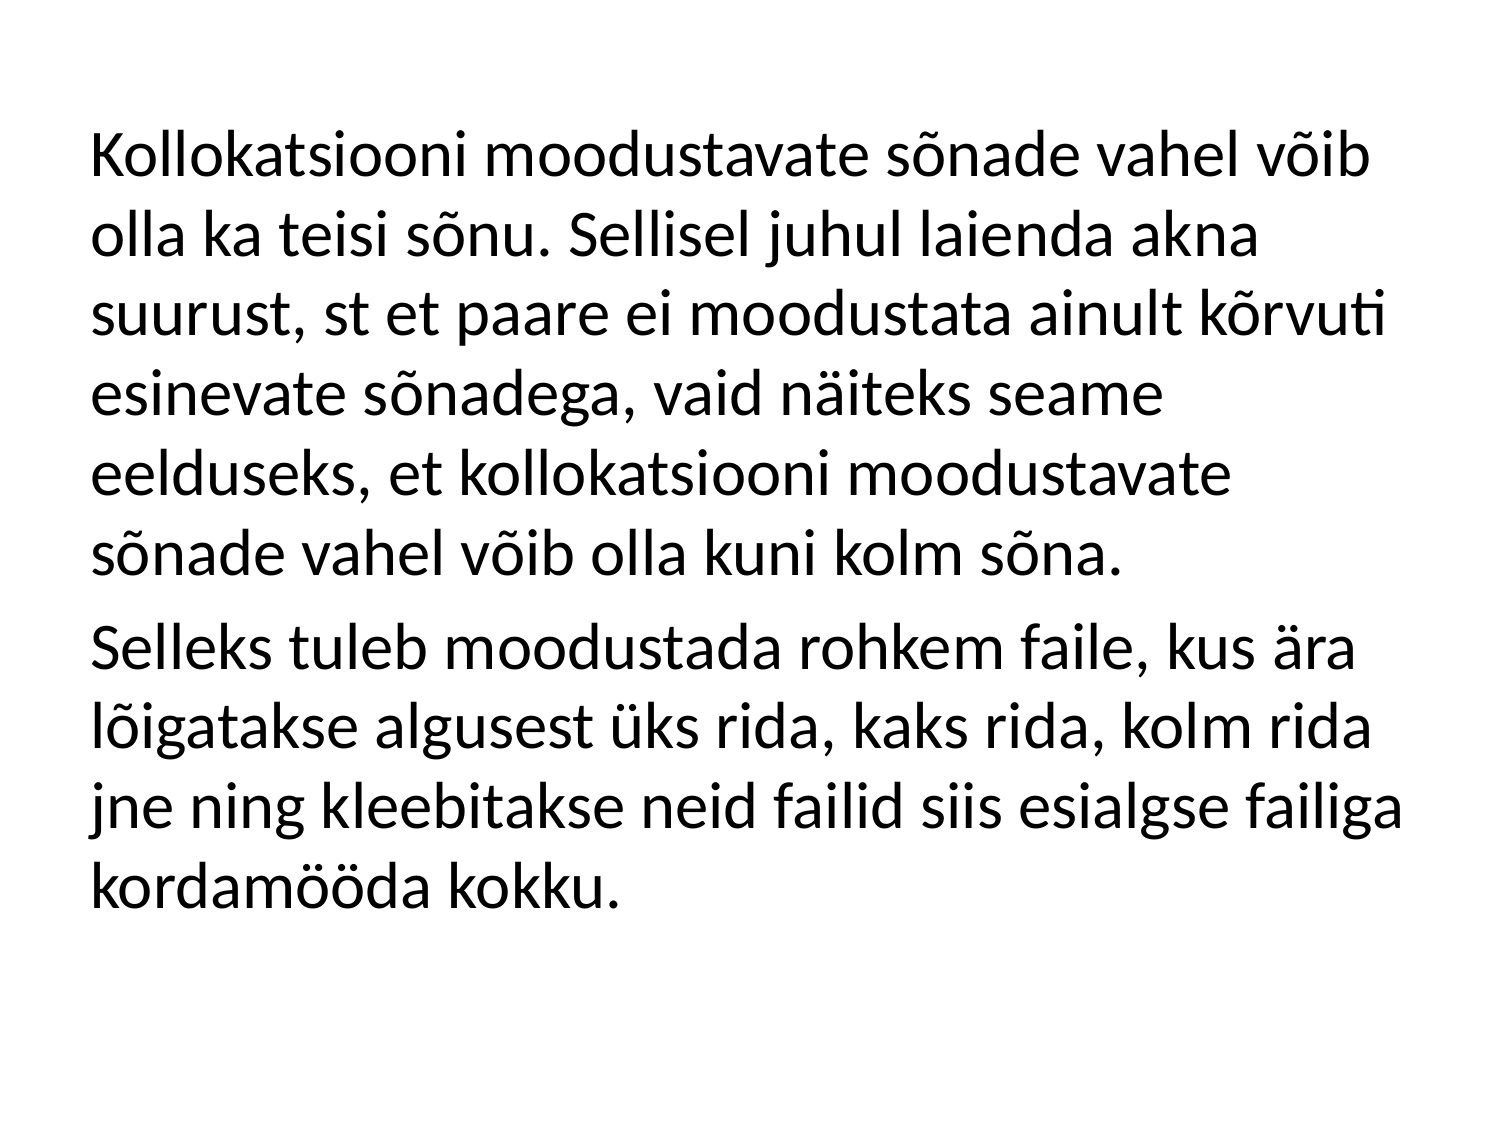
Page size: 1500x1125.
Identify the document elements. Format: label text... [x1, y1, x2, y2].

list Kollokatsiooni moodustavate sõnade vahel võib olla ka teisi sõnu. Sellisel juhul laienda akna suurust, st et paare ei moodustata ainult kõrvuti esinevate sõnadega, vaid näiteks seame eelduseks, et kollokatsiooni moodustavate sõnade vahel võib olla kuni kolm sõna. Selleks tuleb moodustada rohkem faile, kus ära lõigatakse algusest üks rida, kaks rida, kolm rida jne ning kleebitakse neid failid siis esialgse failiga kordamööda kokku. [75, 101, 1425, 1005]
